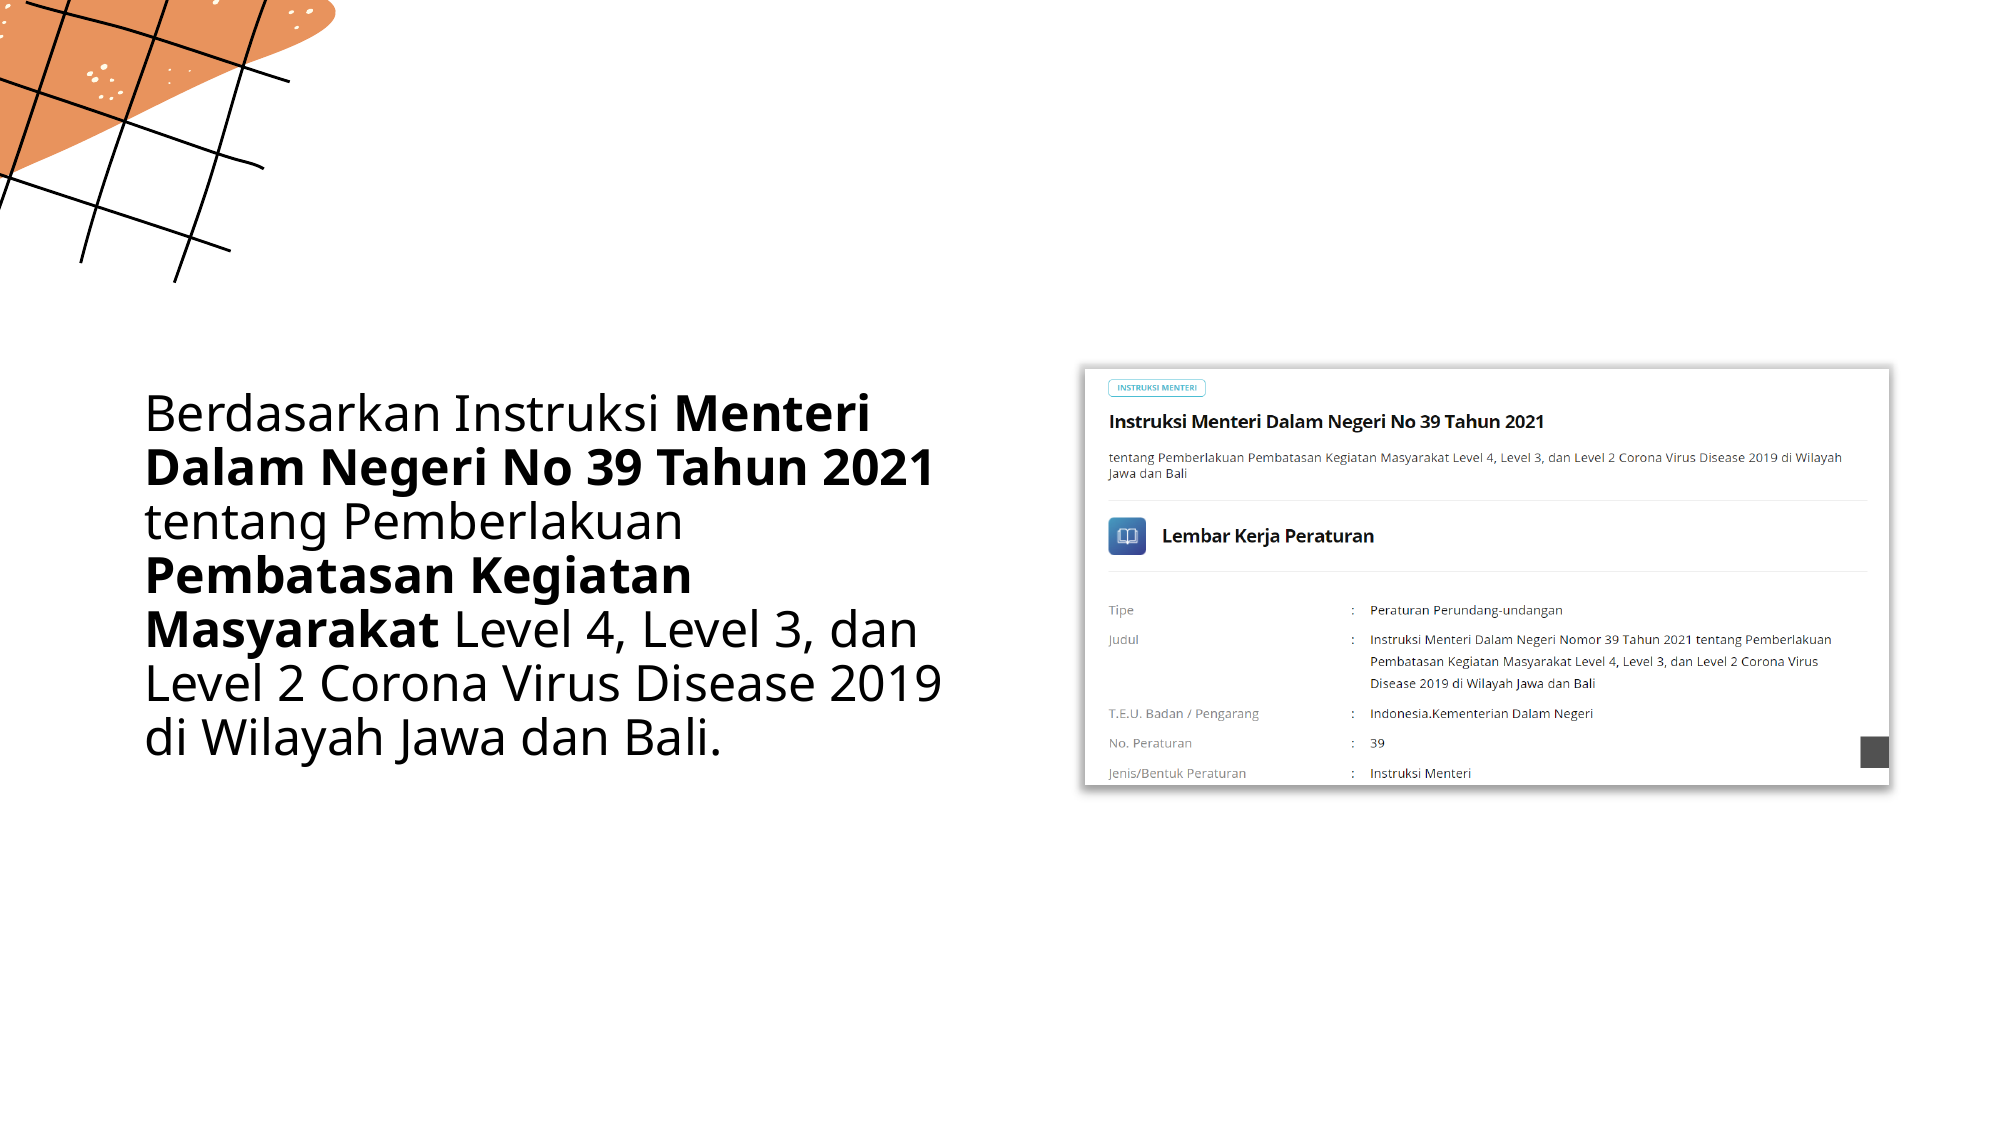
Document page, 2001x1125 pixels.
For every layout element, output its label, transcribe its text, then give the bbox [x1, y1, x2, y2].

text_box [0, 0, 345, 281]
text_box Berdasarkan Instruksi Menteri Dalam Negeri No 39 Tahun 2021 tentang Pemberlakuan Pembatasan Kegiatan Masyarakat Level 4, Level 3, dan Level 2 Corona Virus Disease 2019 di Wilayah Jawa dan Bali. [129, 530, 973, 624]
picture [1085, 369, 1889, 785]
